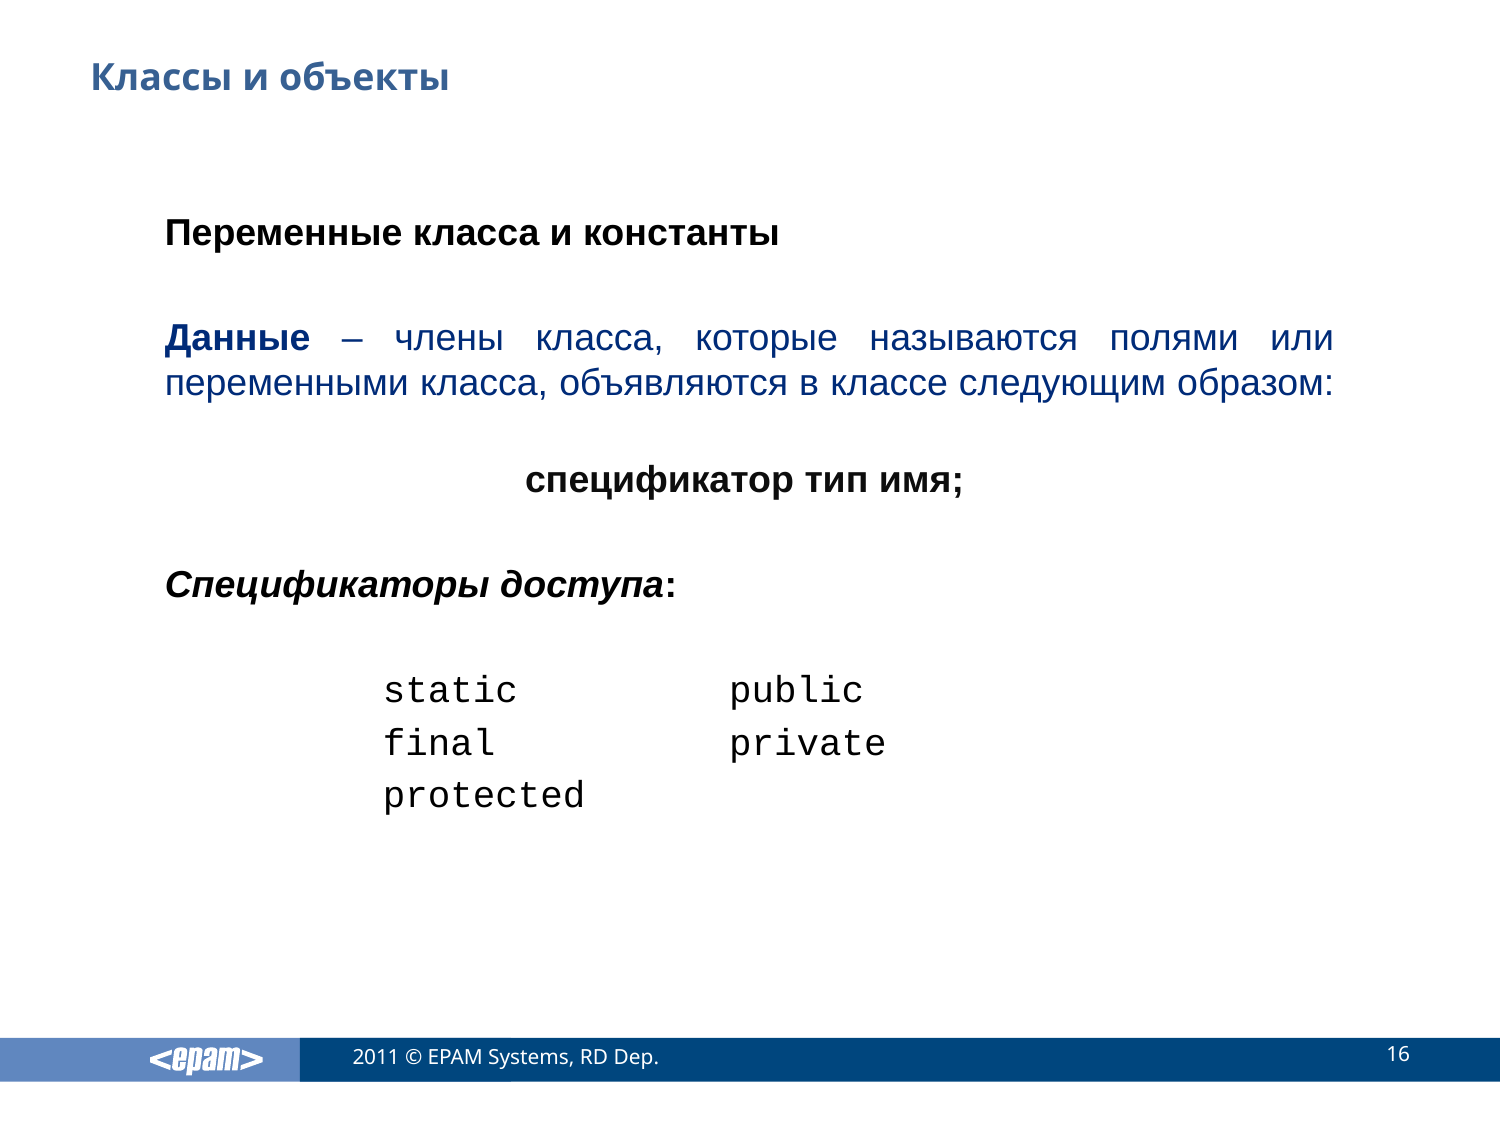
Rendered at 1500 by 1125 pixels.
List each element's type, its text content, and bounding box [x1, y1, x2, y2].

slide_number 16 [1262, 1025, 1425, 1085]
title Классы и объекты [75, 45, 1425, 163]
list Переменные класса и константы Данные – члены класса, которые называются полями или переменными класса, объявляются в классе следующим образом: cпецификатор тип имя; Cпецификаторы доступа: static public final private protected [150, 200, 1350, 988]
footer 2011 © EPAM Systems, RD Dep. [337, 1028, 738, 1088]
